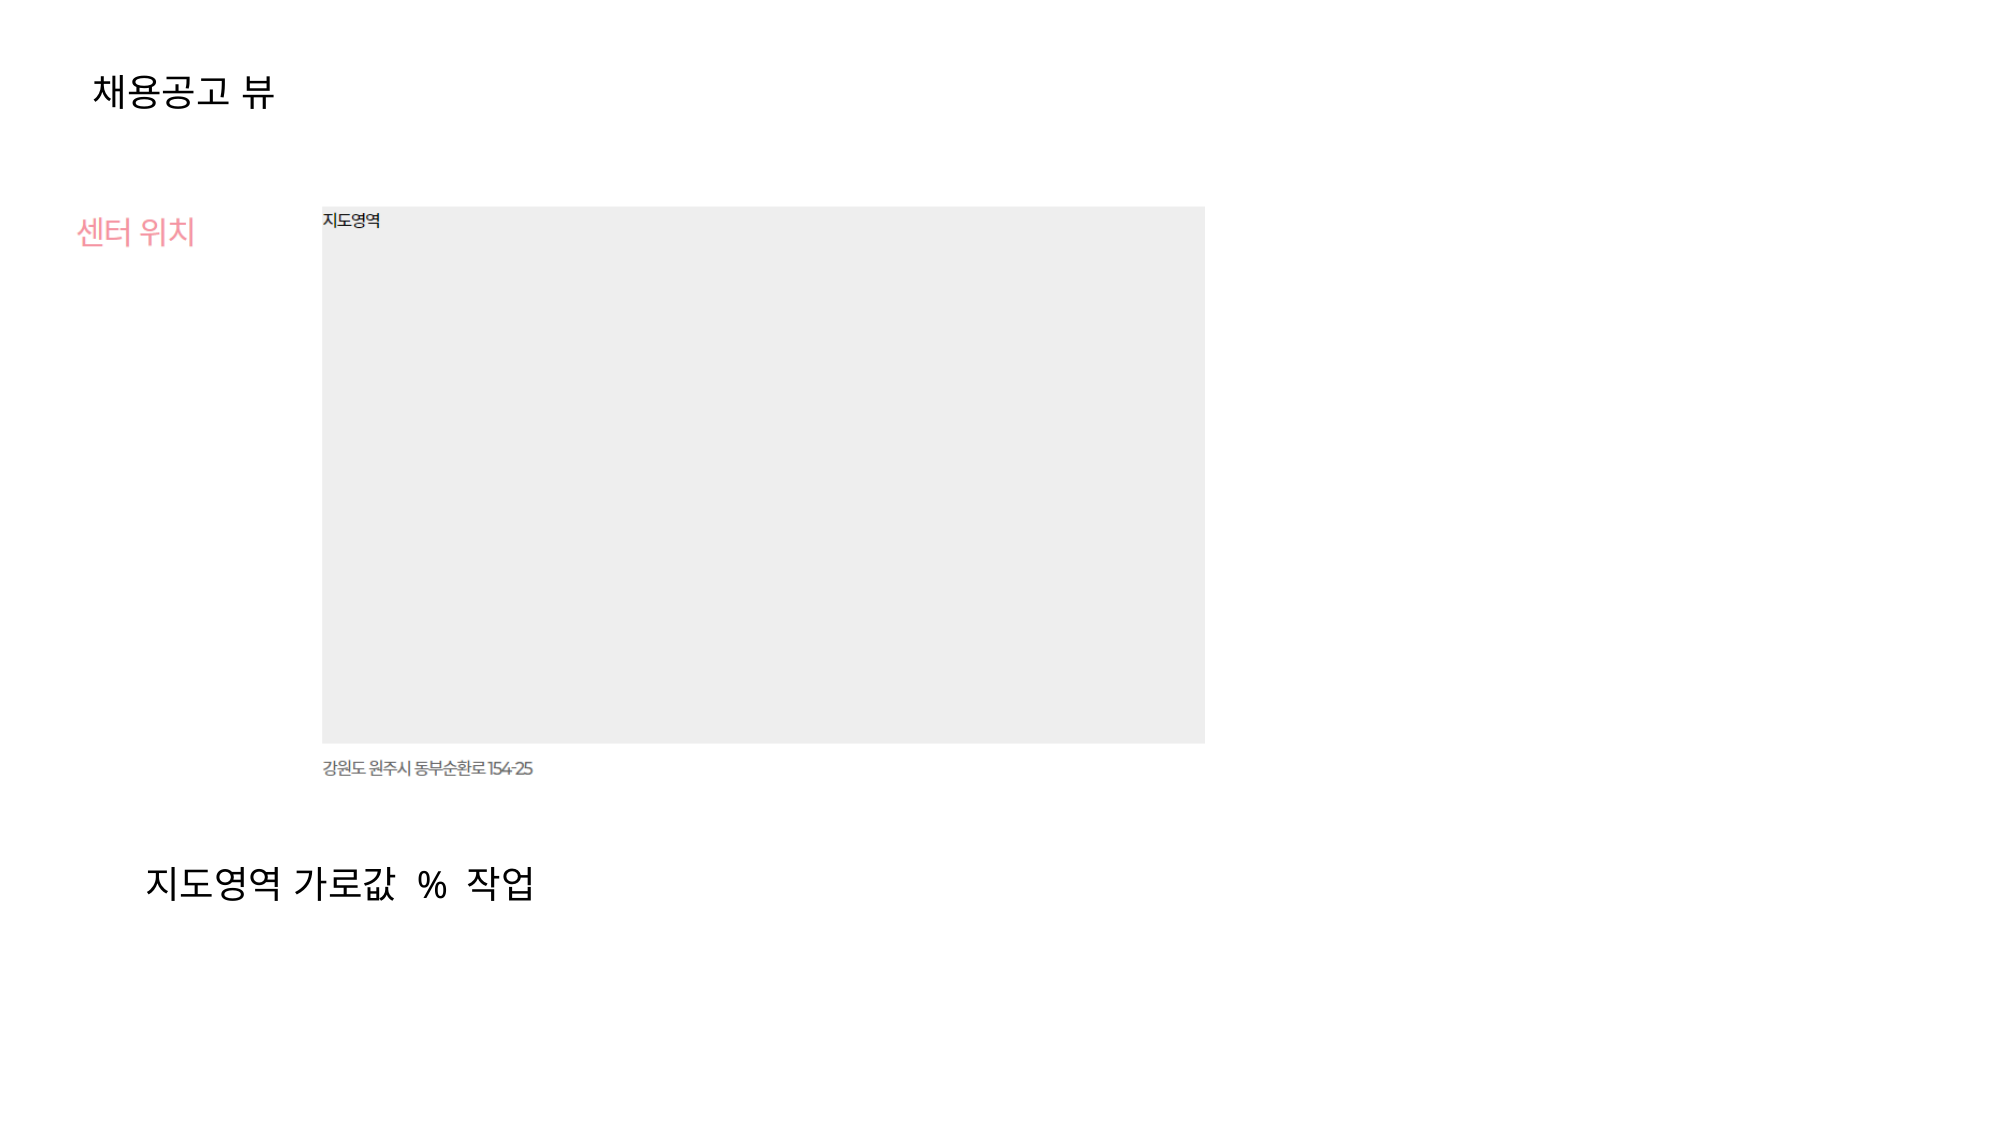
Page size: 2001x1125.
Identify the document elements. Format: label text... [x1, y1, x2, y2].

text_box 지도영역 가로값 % 작업 [130, 853, 551, 914]
picture [67, 183, 1205, 793]
text_box 채용공고 뷰 [78, 61, 291, 121]
